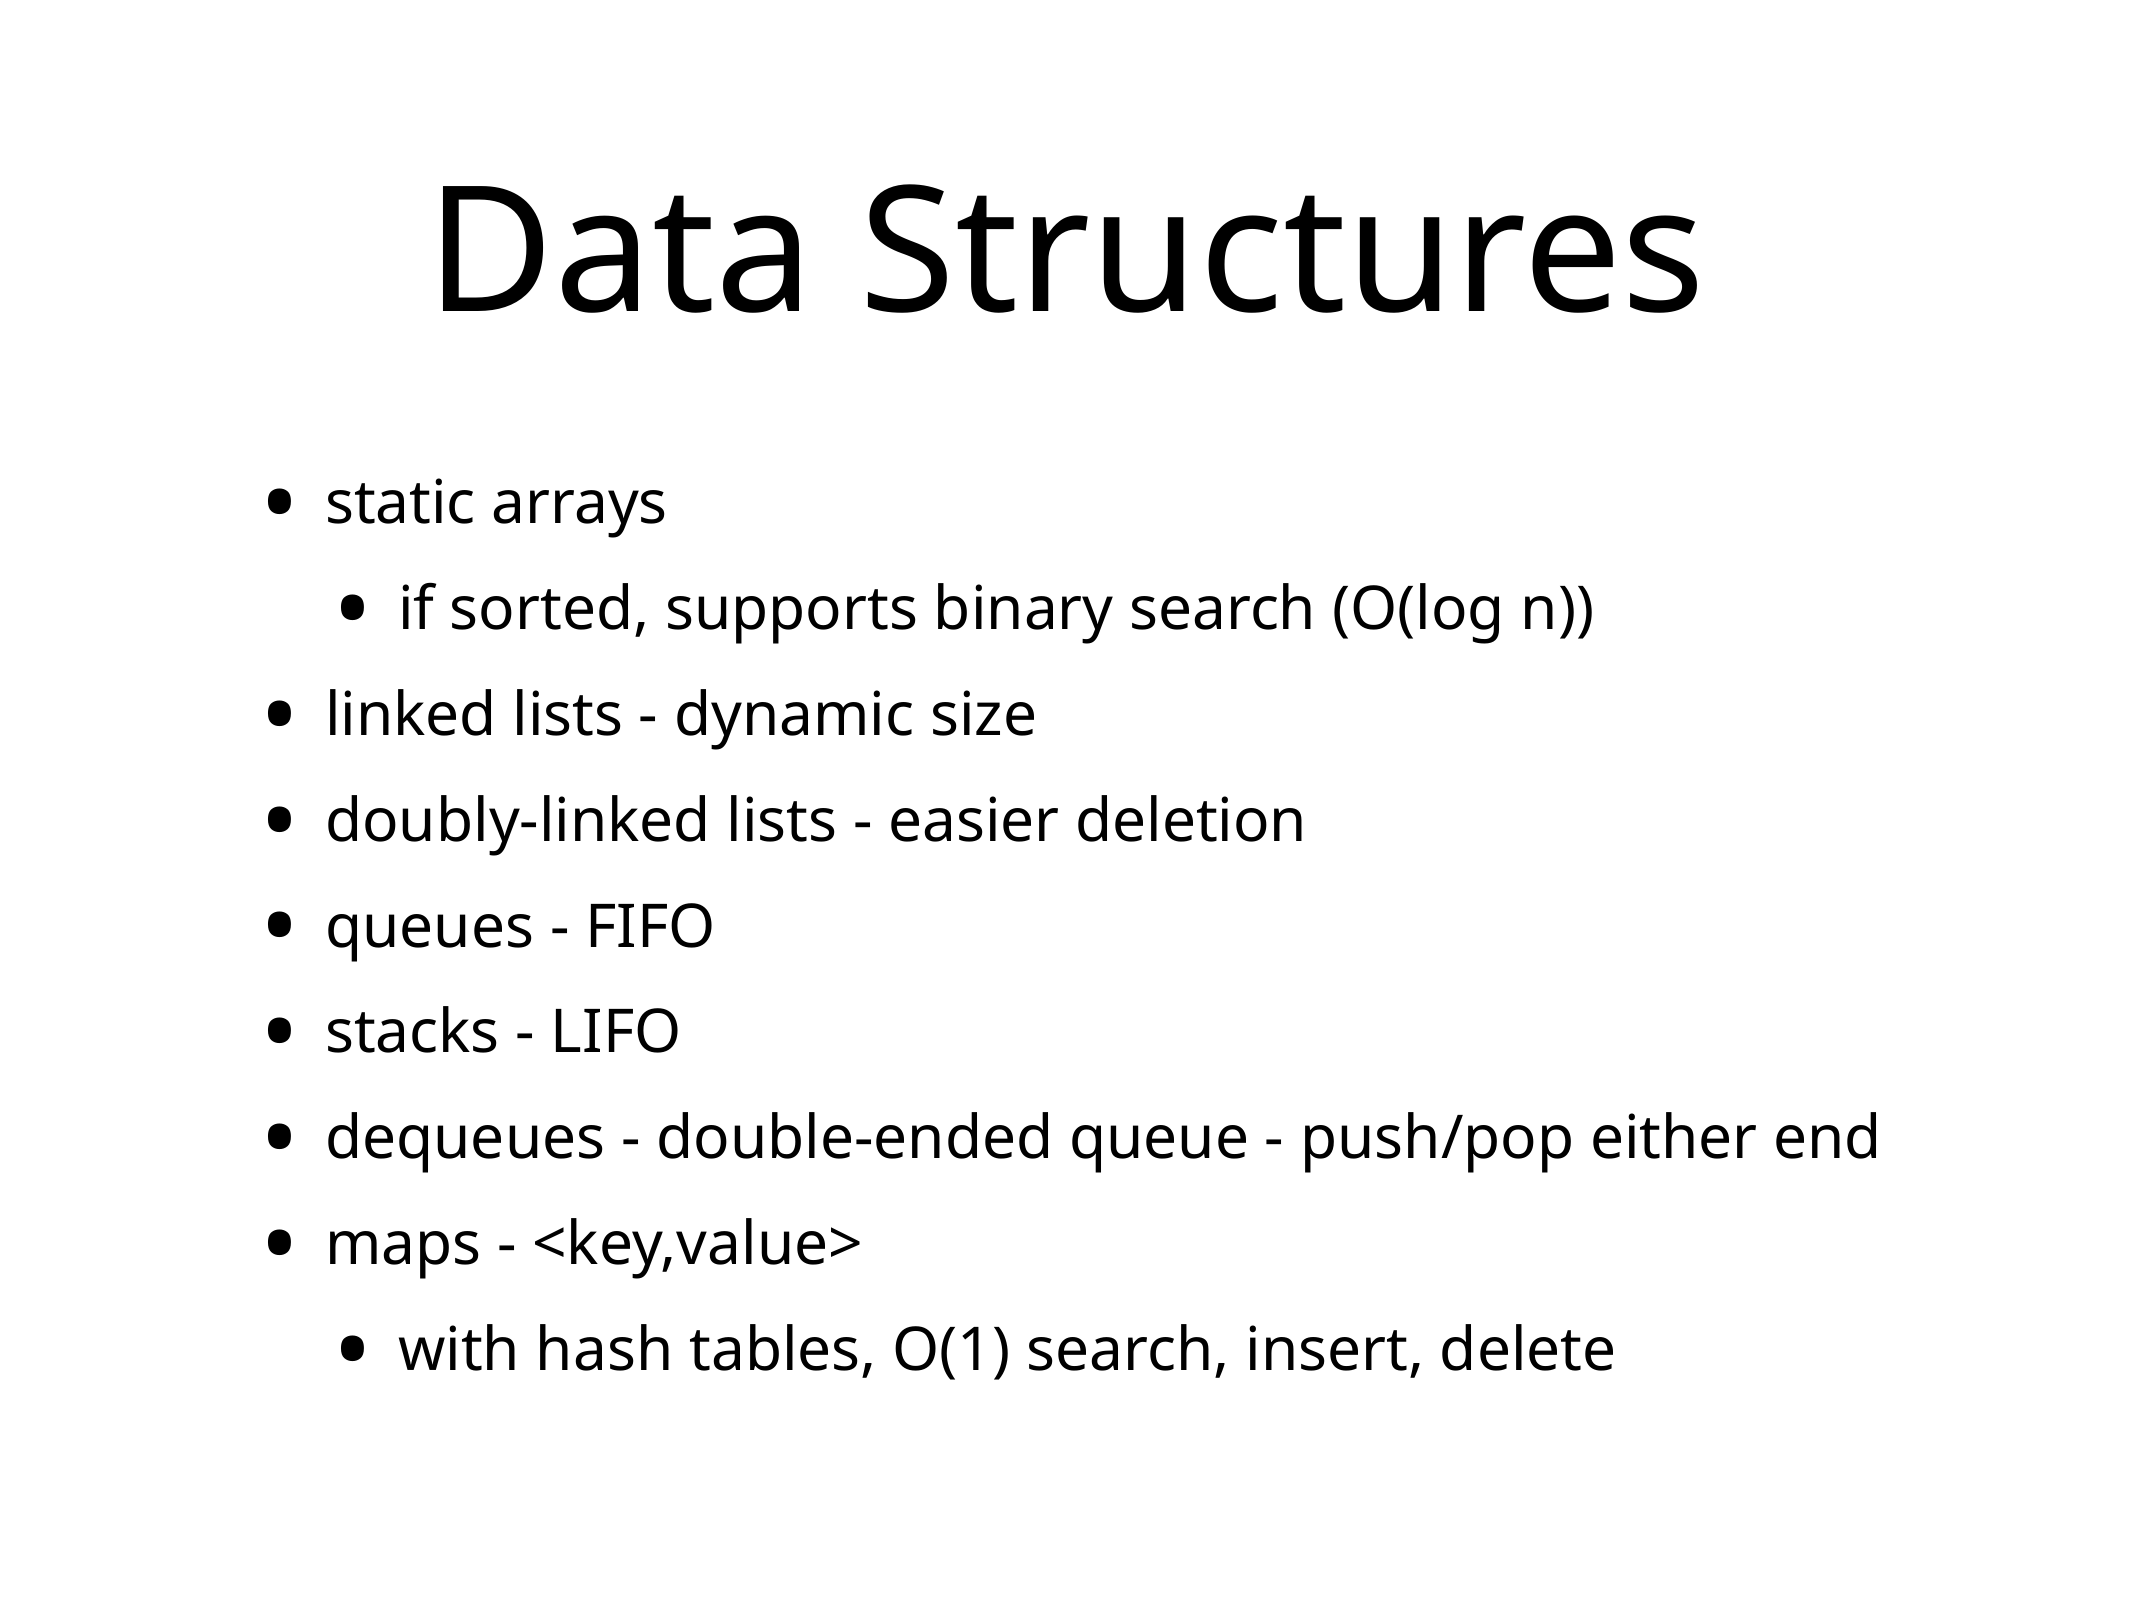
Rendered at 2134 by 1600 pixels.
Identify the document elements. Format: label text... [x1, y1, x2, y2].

list static arrays if sorted, supports binary search (O(log n)) linked lists - dynamic size doubly-linked lists - easier deletion queues - FIFO stacks - LIFO dequeues - double-ended queue - push/pop either end maps - <key,value> with hash tables, O(1) search, insert, delete [207, 453, 1926, 1393]
title Data Structures [207, 41, 1926, 443]
